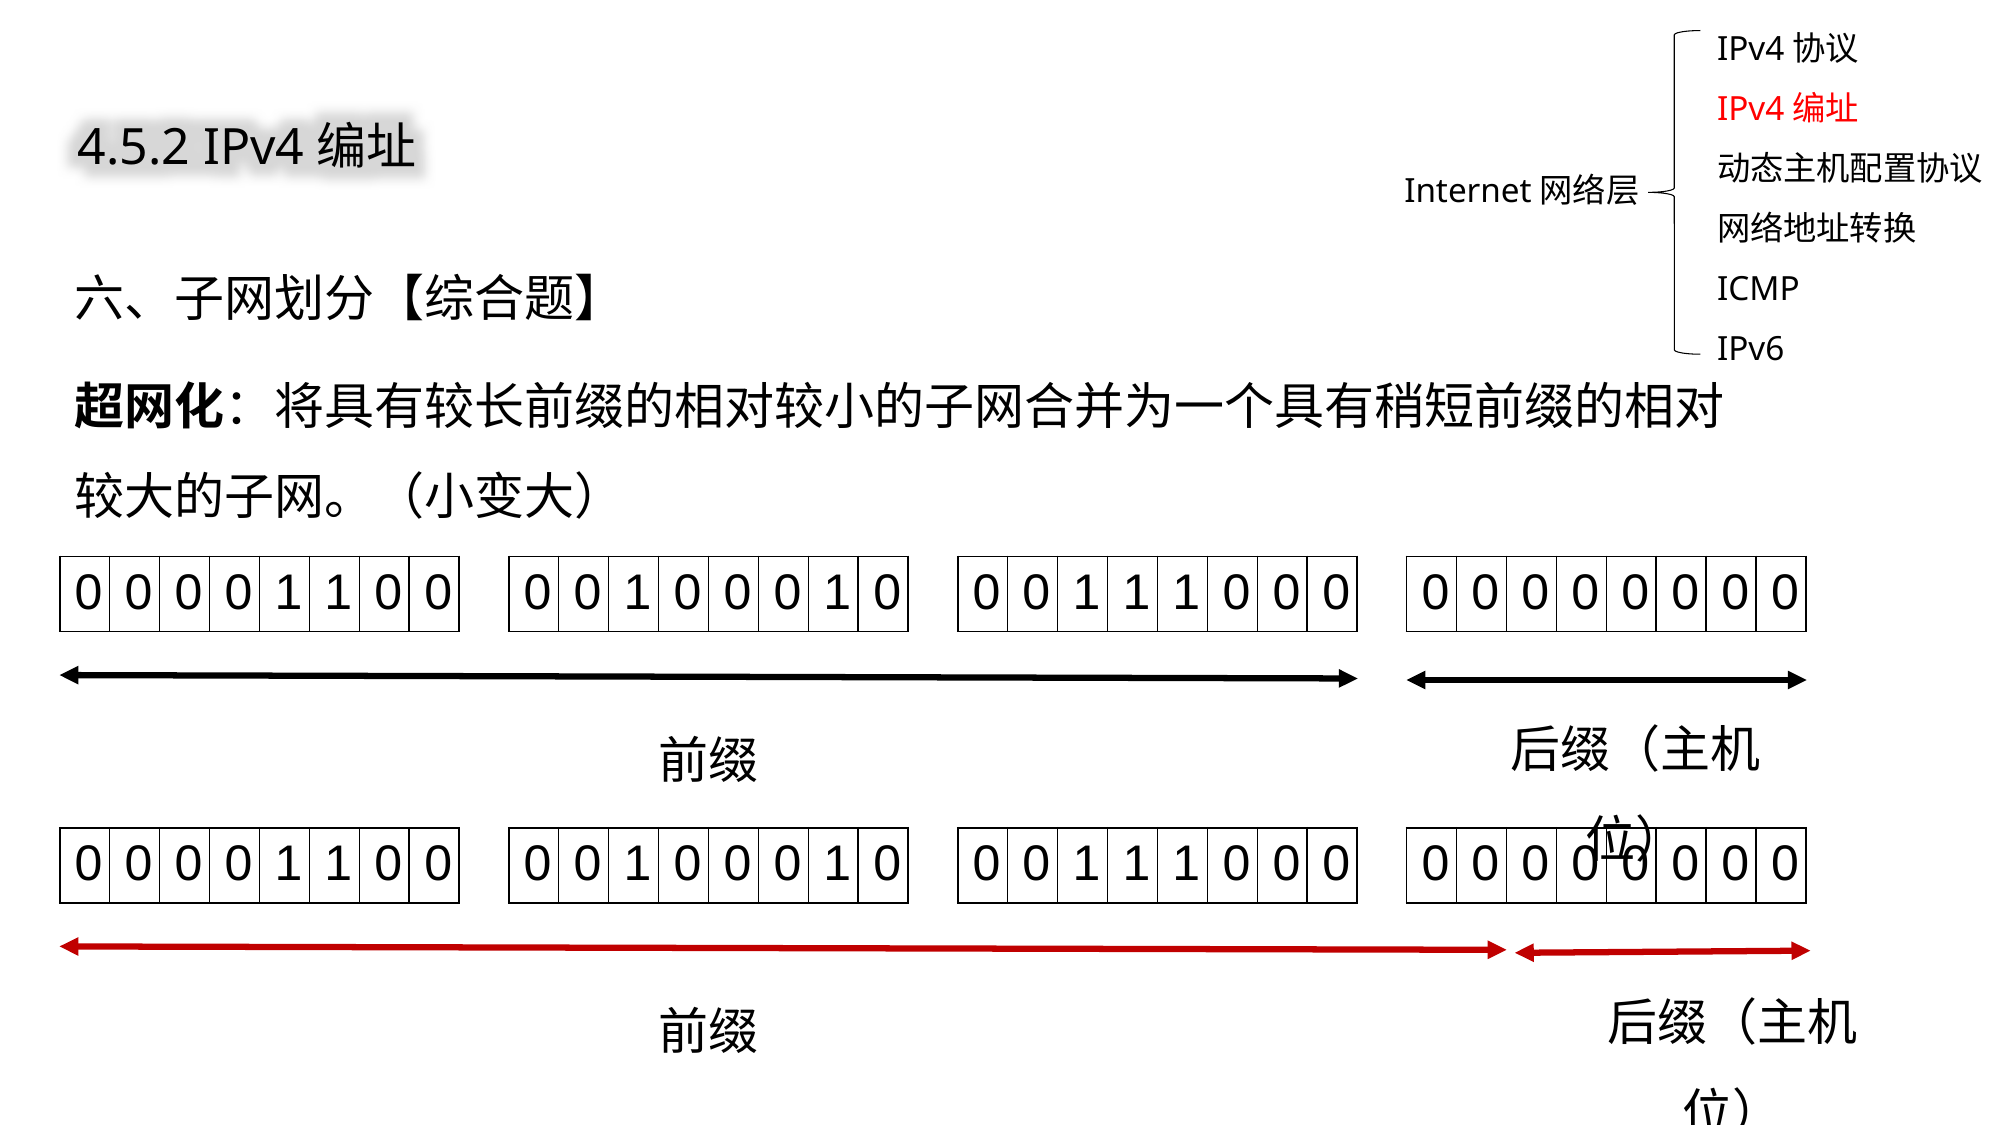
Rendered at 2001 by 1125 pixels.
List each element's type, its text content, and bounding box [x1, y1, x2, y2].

table_header 1 [1108, 829, 1157, 902]
table_header 0 [1657, 829, 1705, 902]
table_header 0 [1607, 829, 1655, 902]
table_header 0 [1557, 829, 1606, 902]
table_header 0 [759, 829, 808, 902]
table_header 0 [1757, 829, 1805, 902]
table_header 0 [1208, 557, 1257, 631]
table_header 0 [1457, 829, 1506, 902]
table_header 0 [1008, 829, 1057, 902]
text_box 后缀（主机位） [1463, 681, 1807, 827]
table_header 0 [1707, 557, 1755, 631]
table_header 0 [410, 557, 458, 631]
table_header 0 [360, 829, 408, 902]
text_box 4.5.2 IPv4编址 [59, 51, 1072, 208]
table_header 0 [510, 557, 558, 631]
table_header 0 [1607, 557, 1655, 631]
table_header 0 [410, 829, 458, 902]
table_header 0 [559, 557, 608, 631]
text_box 超网化：将具有较长前缀的相对较小的子网合并为一个具有稍短前缀的相对较大的子网。（小变大） [59, 337, 1789, 532]
table_header 1 [609, 829, 658, 902]
table_header 0 [110, 557, 159, 631]
table_header 0 [1707, 829, 1755, 902]
table_header 1 [809, 557, 857, 631]
table_header 1 [260, 829, 309, 902]
table_header 1 [310, 557, 359, 631]
table_header 0 [859, 557, 907, 631]
table_header 0 [859, 829, 907, 902]
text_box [59, 946, 1507, 950]
table_header 0 [1507, 557, 1556, 631]
table_header 0 [709, 829, 758, 902]
table_header 0 [1258, 829, 1306, 902]
table_header 0 [1407, 829, 1456, 902]
table_header 1 [1058, 557, 1107, 631]
table_header 0 [709, 557, 758, 631]
table_header 0 [559, 829, 608, 902]
table_header 0 [1407, 557, 1456, 631]
table_header 0 [210, 829, 259, 902]
table_header 1 [809, 829, 857, 902]
text_box 六、子网划分【综合题】 [59, 229, 1489, 335]
table_header 0 [959, 557, 1007, 631]
table_header 0 [1557, 557, 1606, 631]
text_box 前缀 [623, 691, 794, 796]
table_header 0 [1008, 557, 1057, 631]
table_header 1 [310, 829, 359, 902]
text_box [1655, 29, 1701, 355]
table_header 1 [1158, 557, 1207, 631]
table_header 0 [1208, 829, 1257, 902]
table_header 0 [61, 829, 109, 902]
table_header 0 [1657, 557, 1705, 631]
table_header 0 [1308, 829, 1356, 902]
table_header 0 [1308, 557, 1356, 631]
table_header 0 [1757, 557, 1805, 631]
table_header 1 [260, 557, 309, 631]
text_box Internet网络层 [1389, 161, 1655, 217]
text_box IPv4协议 IPv4编址 动态主机配置协议 网络地址转换 ICMP IPv6 [1702, 0, 1998, 374]
table_header 1 [609, 557, 658, 631]
table_header 0 [61, 557, 109, 631]
text_box 前缀 [623, 962, 794, 1068]
table_header 1 [1158, 829, 1207, 902]
table_header 1 [1108, 557, 1157, 631]
table_header 0 [1457, 557, 1506, 631]
text_box 后缀（主机位） [1561, 952, 1904, 1125]
table_header 0 [210, 557, 259, 631]
table_header 0 [160, 557, 209, 631]
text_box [59, 674, 1358, 679]
table_header 0 [959, 829, 1007, 902]
table_header 1 [1058, 829, 1107, 902]
table_header 0 [360, 557, 408, 631]
table_header 0 [510, 829, 558, 902]
table_header 0 [759, 557, 808, 631]
table_header 0 [659, 829, 708, 902]
table_header 0 [160, 829, 209, 902]
table_header 0 [1258, 557, 1306, 631]
table_header 0 [110, 829, 159, 902]
table_header 0 [659, 557, 708, 631]
table_header 0 [1507, 829, 1556, 902]
